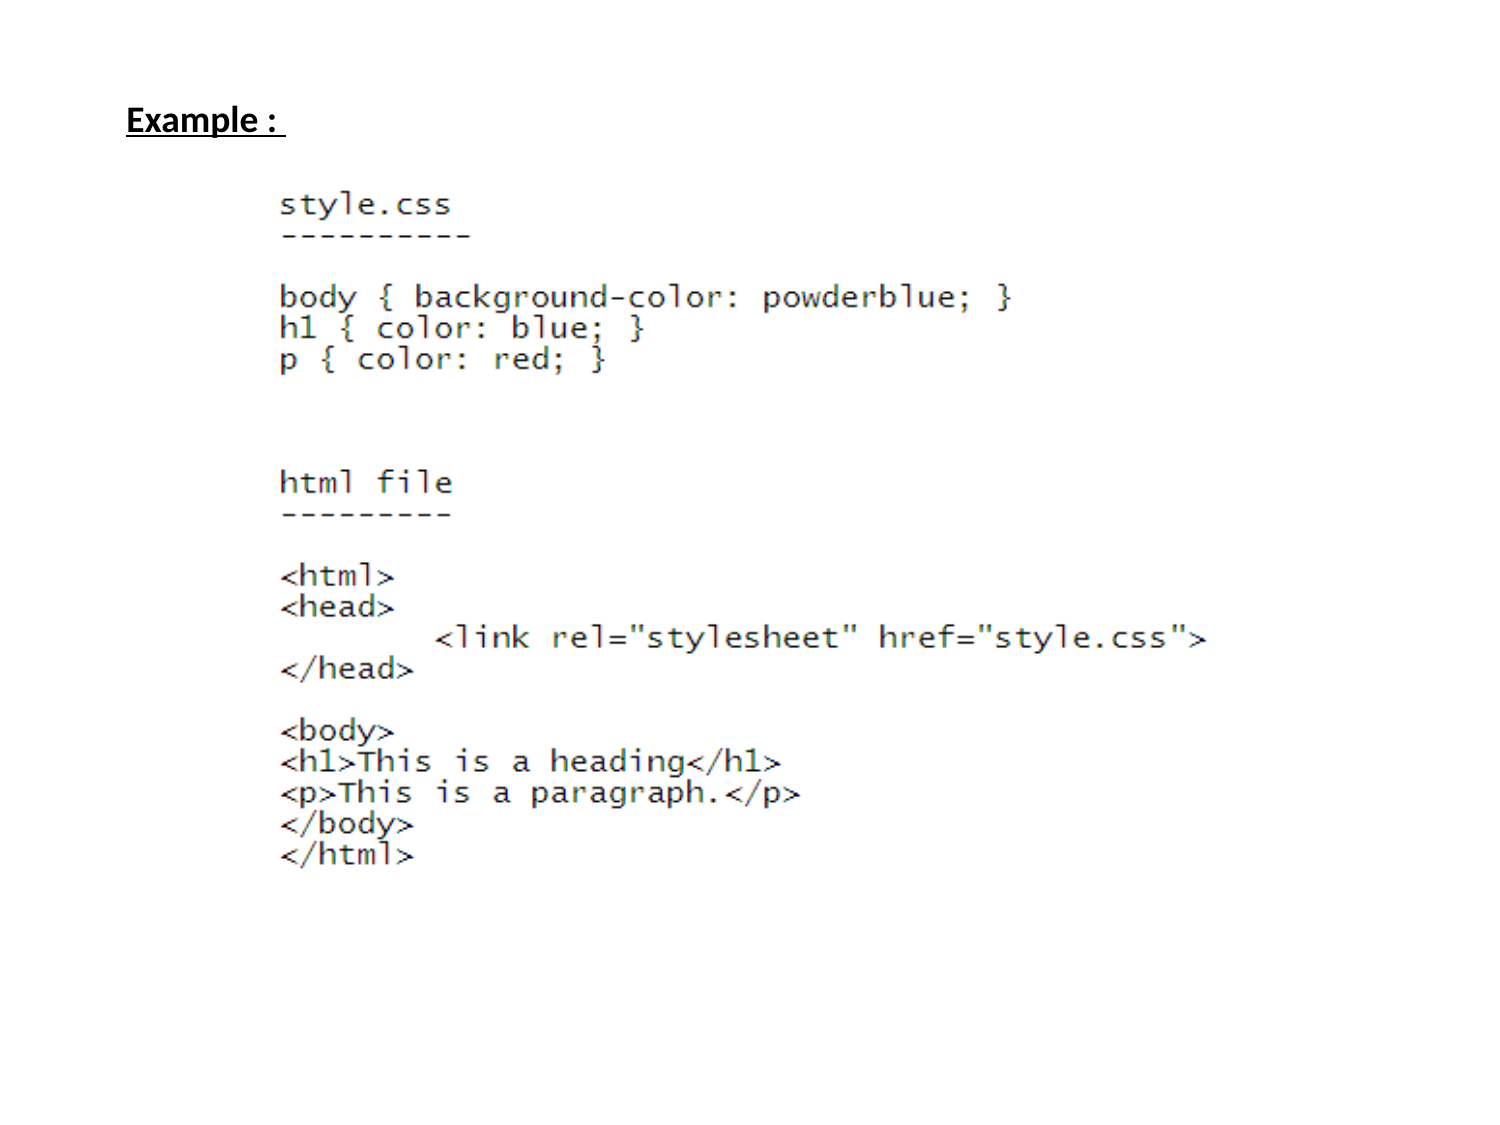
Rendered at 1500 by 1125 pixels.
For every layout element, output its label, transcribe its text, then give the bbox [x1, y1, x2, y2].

picture [249, 174, 1234, 888]
text_box Example : [37, 87, 375, 148]
